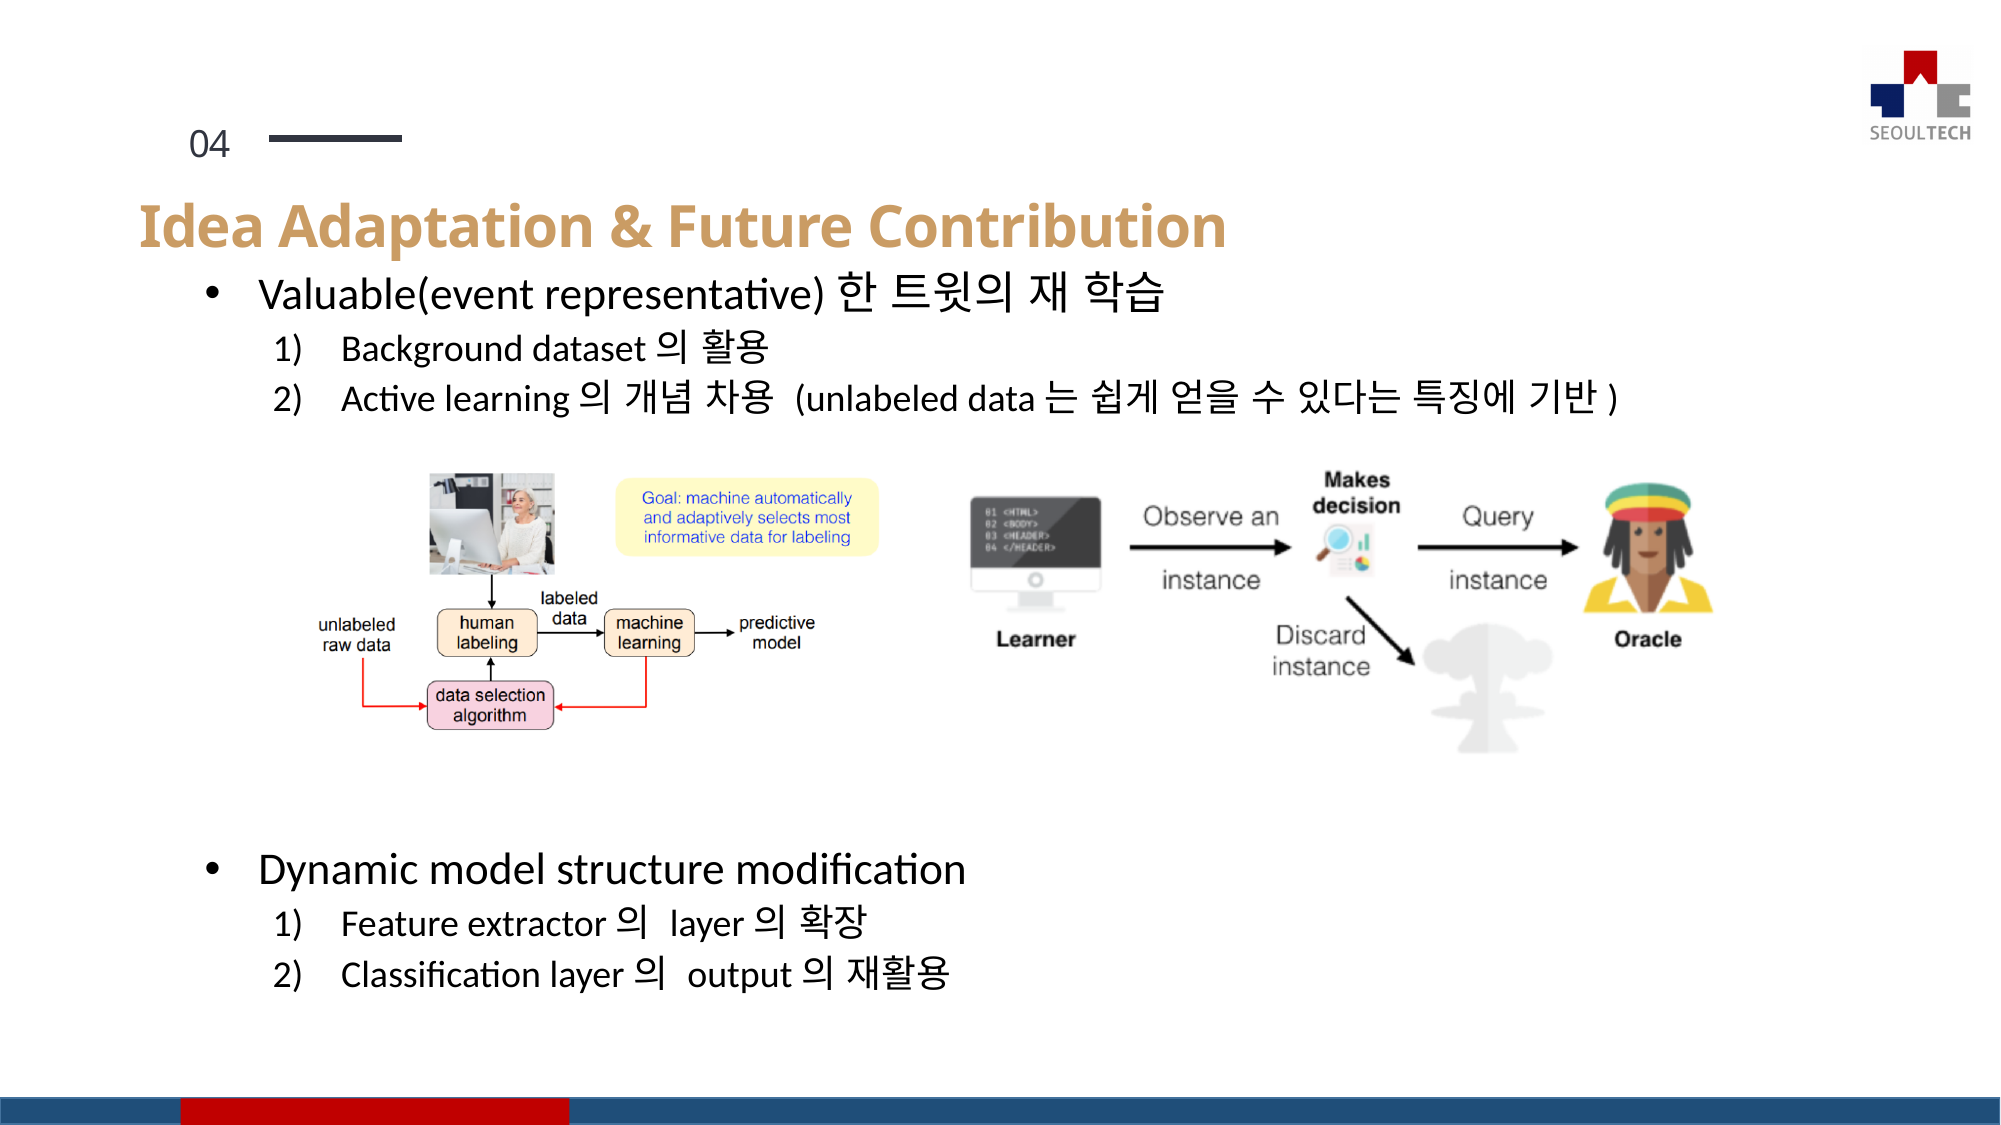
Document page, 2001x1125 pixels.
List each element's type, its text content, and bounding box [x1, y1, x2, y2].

picture [269, 450, 896, 762]
text_box 04 [173, 106, 246, 173]
picture [936, 450, 1750, 785]
picture [1862, 45, 1974, 145]
list Valuable(event representative)한 트윗의 재 학습 Background dataset의 활용 Active learning의 개념 차용 (unlabeled data는 쉽게 얻을 수 있다는 특징에 기반) Dynamic model structure modification Feature extractor의 layer의 확장 Classification layer의 output의 재활용 [189, 262, 1840, 1005]
text_box Idea Adaptation & Future Contribution [124, 171, 1258, 266]
